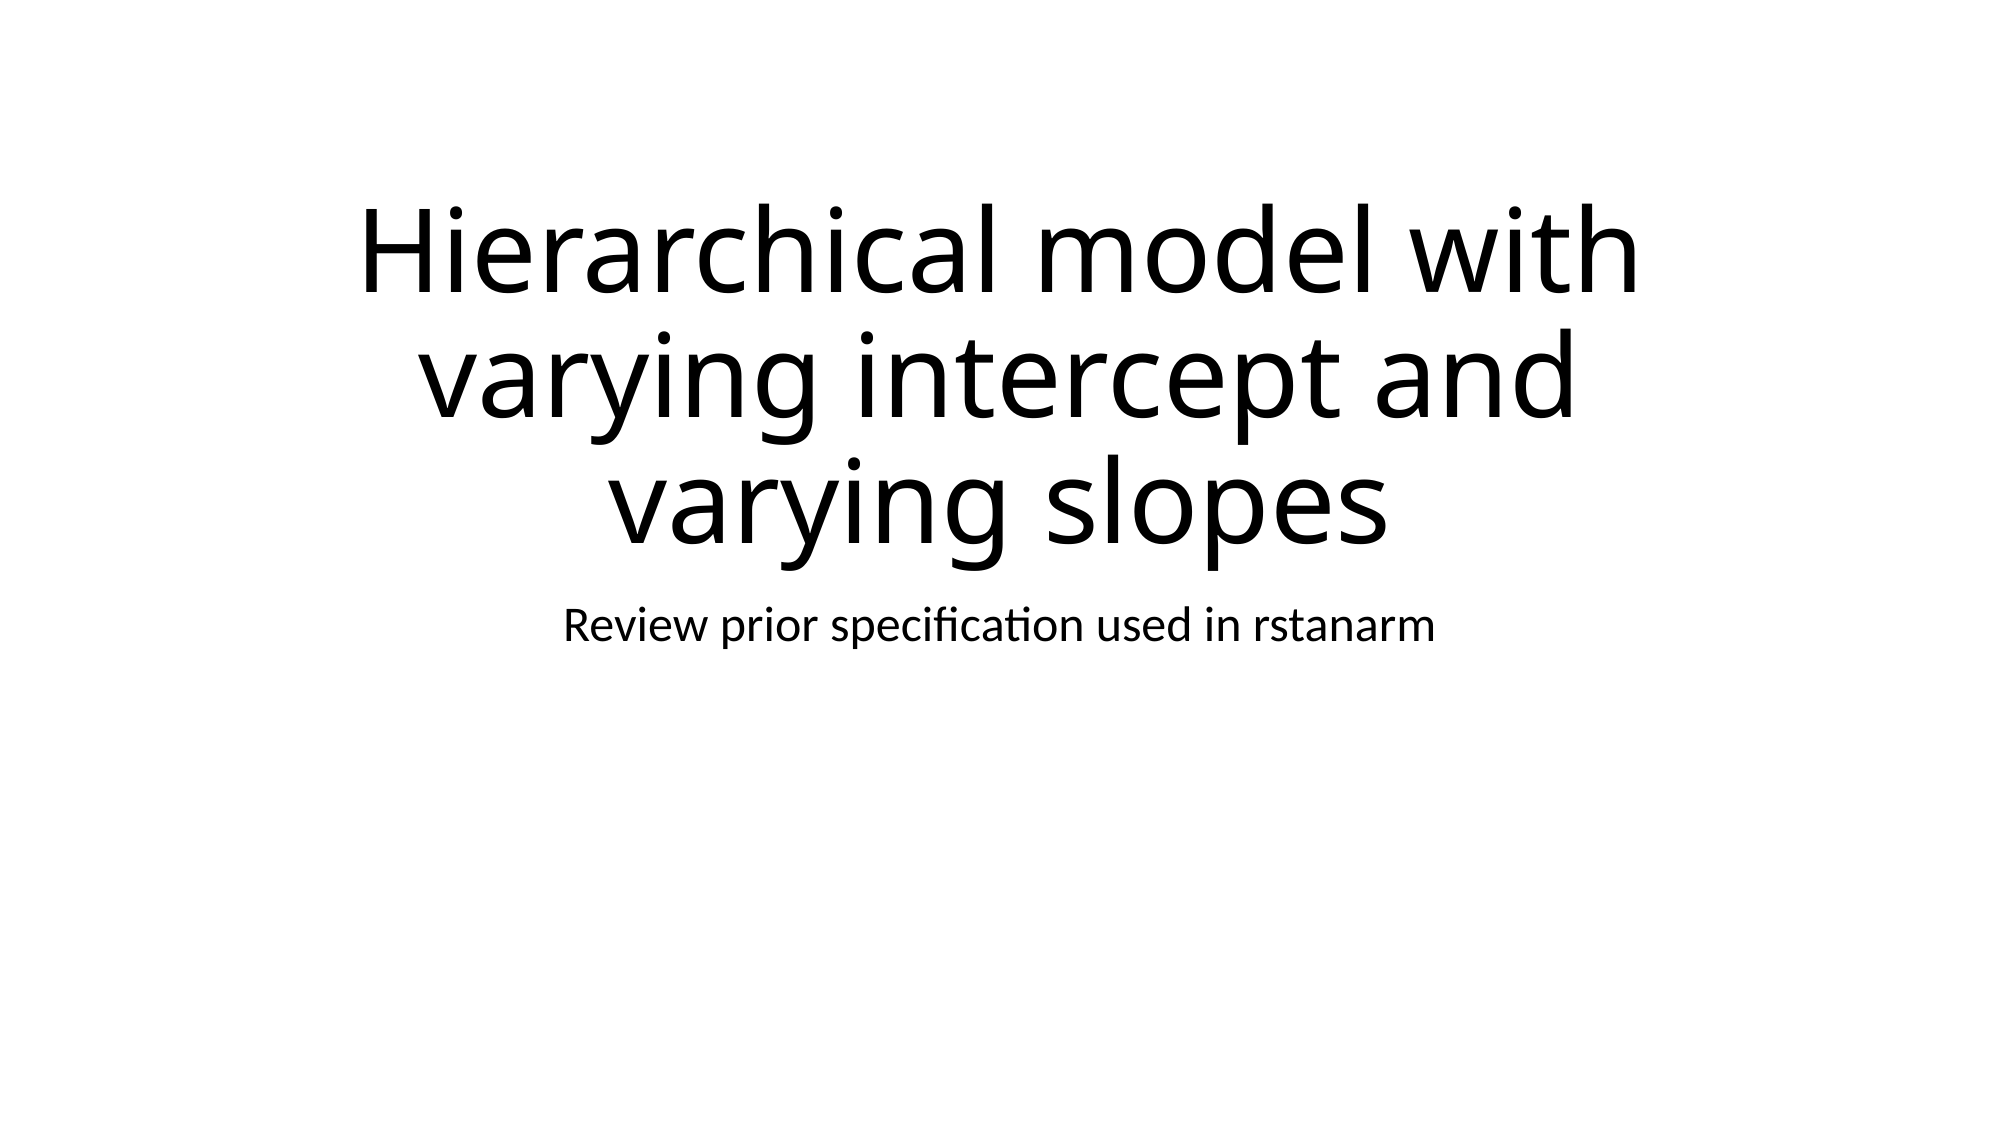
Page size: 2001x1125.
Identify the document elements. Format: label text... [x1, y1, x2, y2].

title Hierarchical model with varying intercept and varying slopes [249, 184, 1750, 576]
subtitle Review prior specification used in rstanarm [249, 590, 1750, 863]
